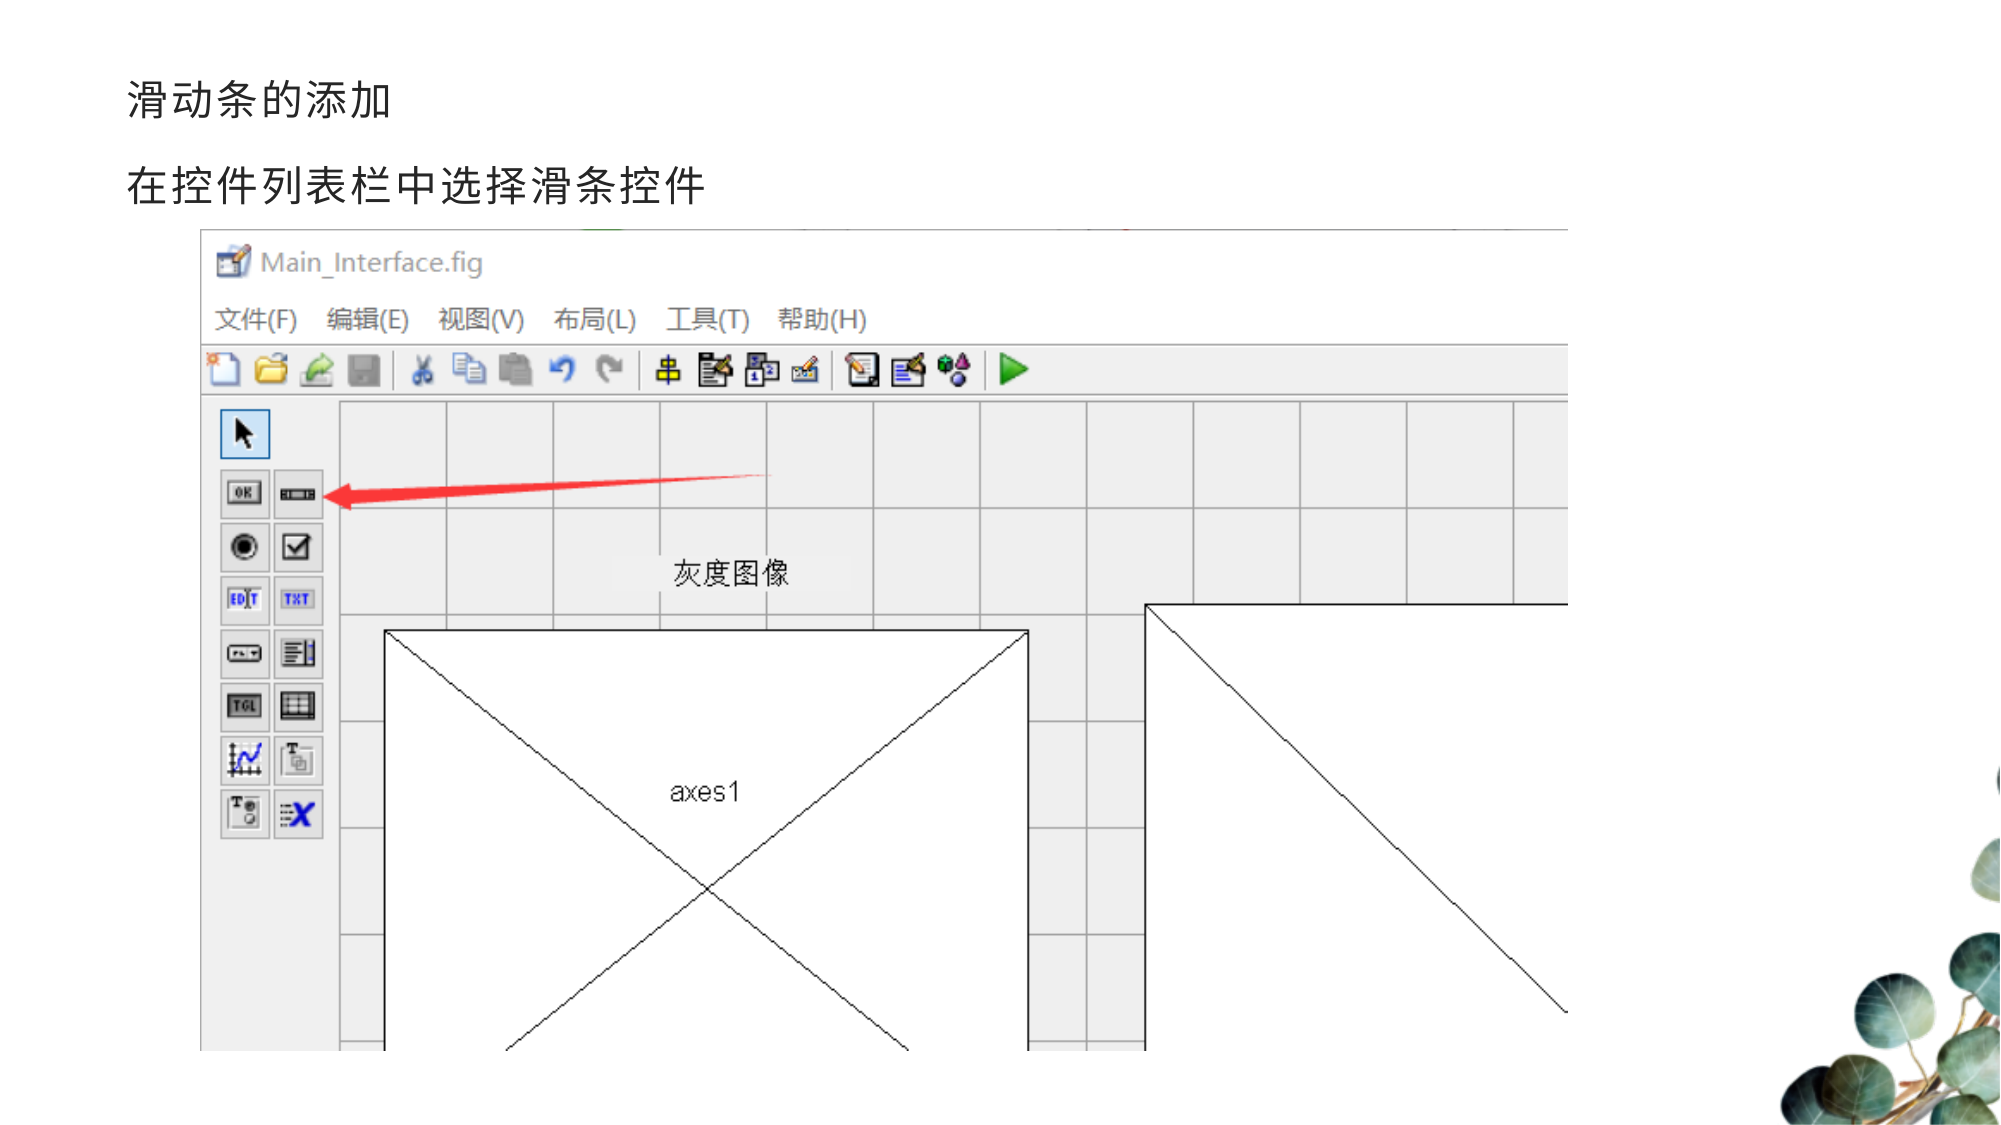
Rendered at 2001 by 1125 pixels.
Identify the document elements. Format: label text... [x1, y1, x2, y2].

picture [200, 229, 1568, 1051]
list 滑动条的添加 在控件列表栏中选择滑条控件 [109, 59, 1891, 469]
picture [1778, 753, 1999, 1124]
